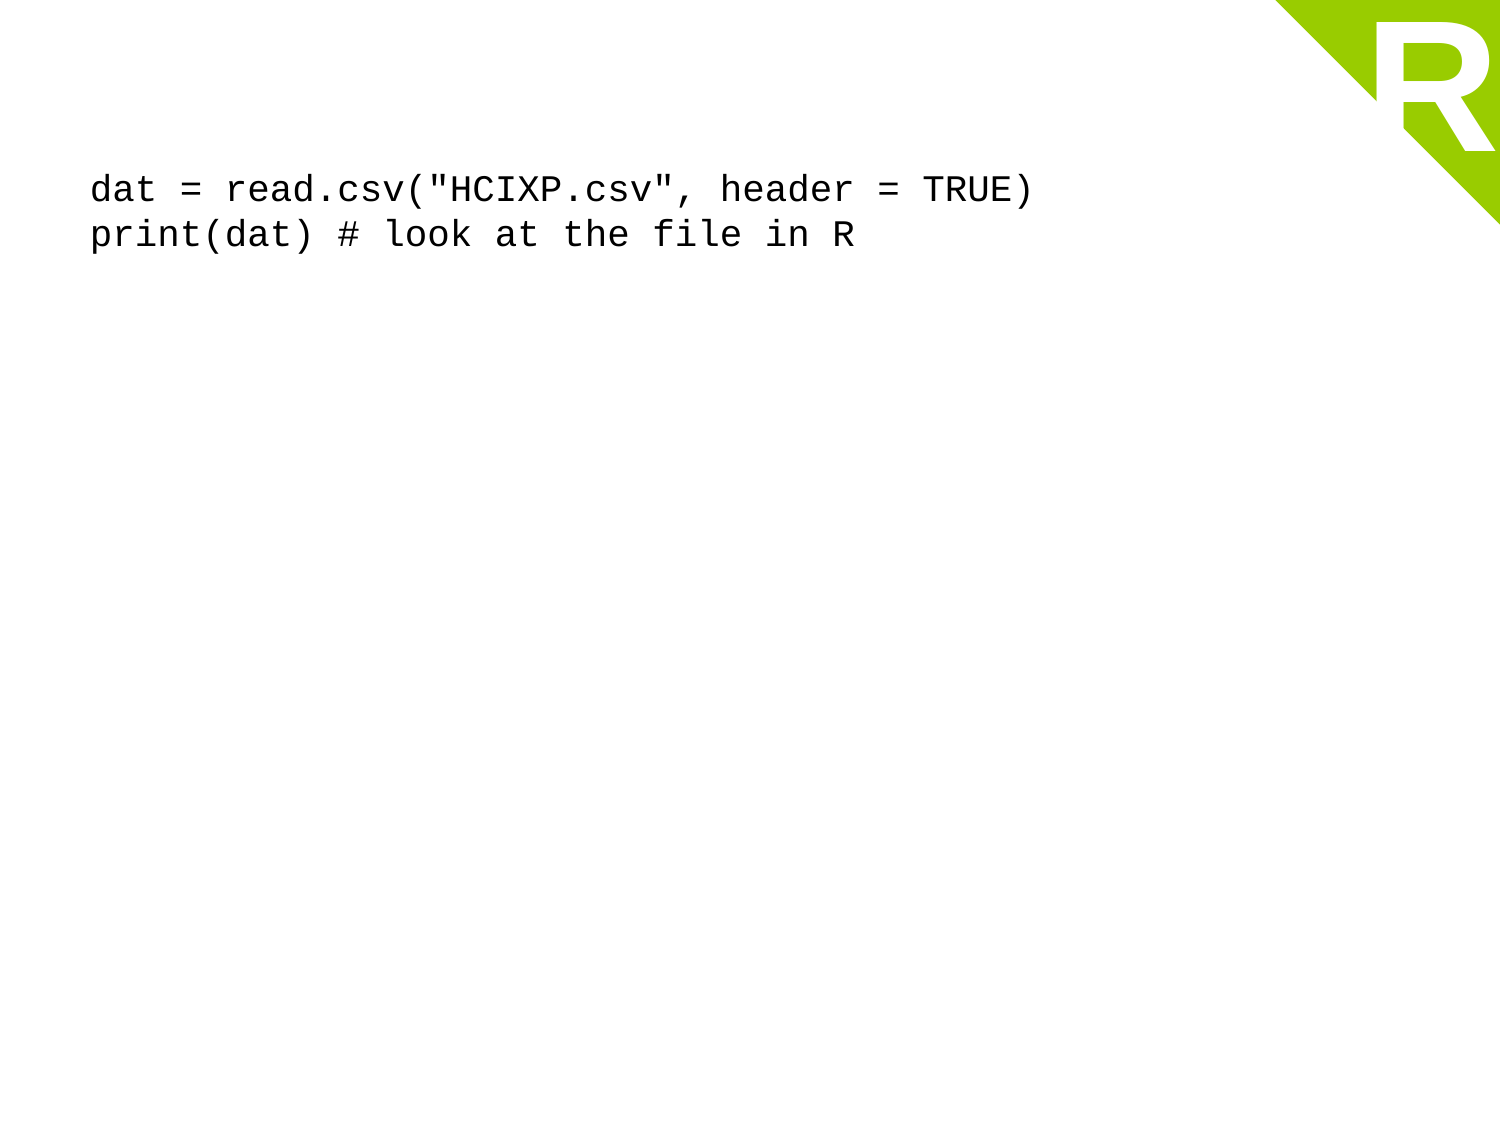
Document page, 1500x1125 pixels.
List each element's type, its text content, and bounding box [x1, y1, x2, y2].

text_box dat = read.csv("HCIXP.csv", header = TRUE) print(dat) # look at the file in R [74, 156, 1425, 397]
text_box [1274, 0, 1500, 225]
